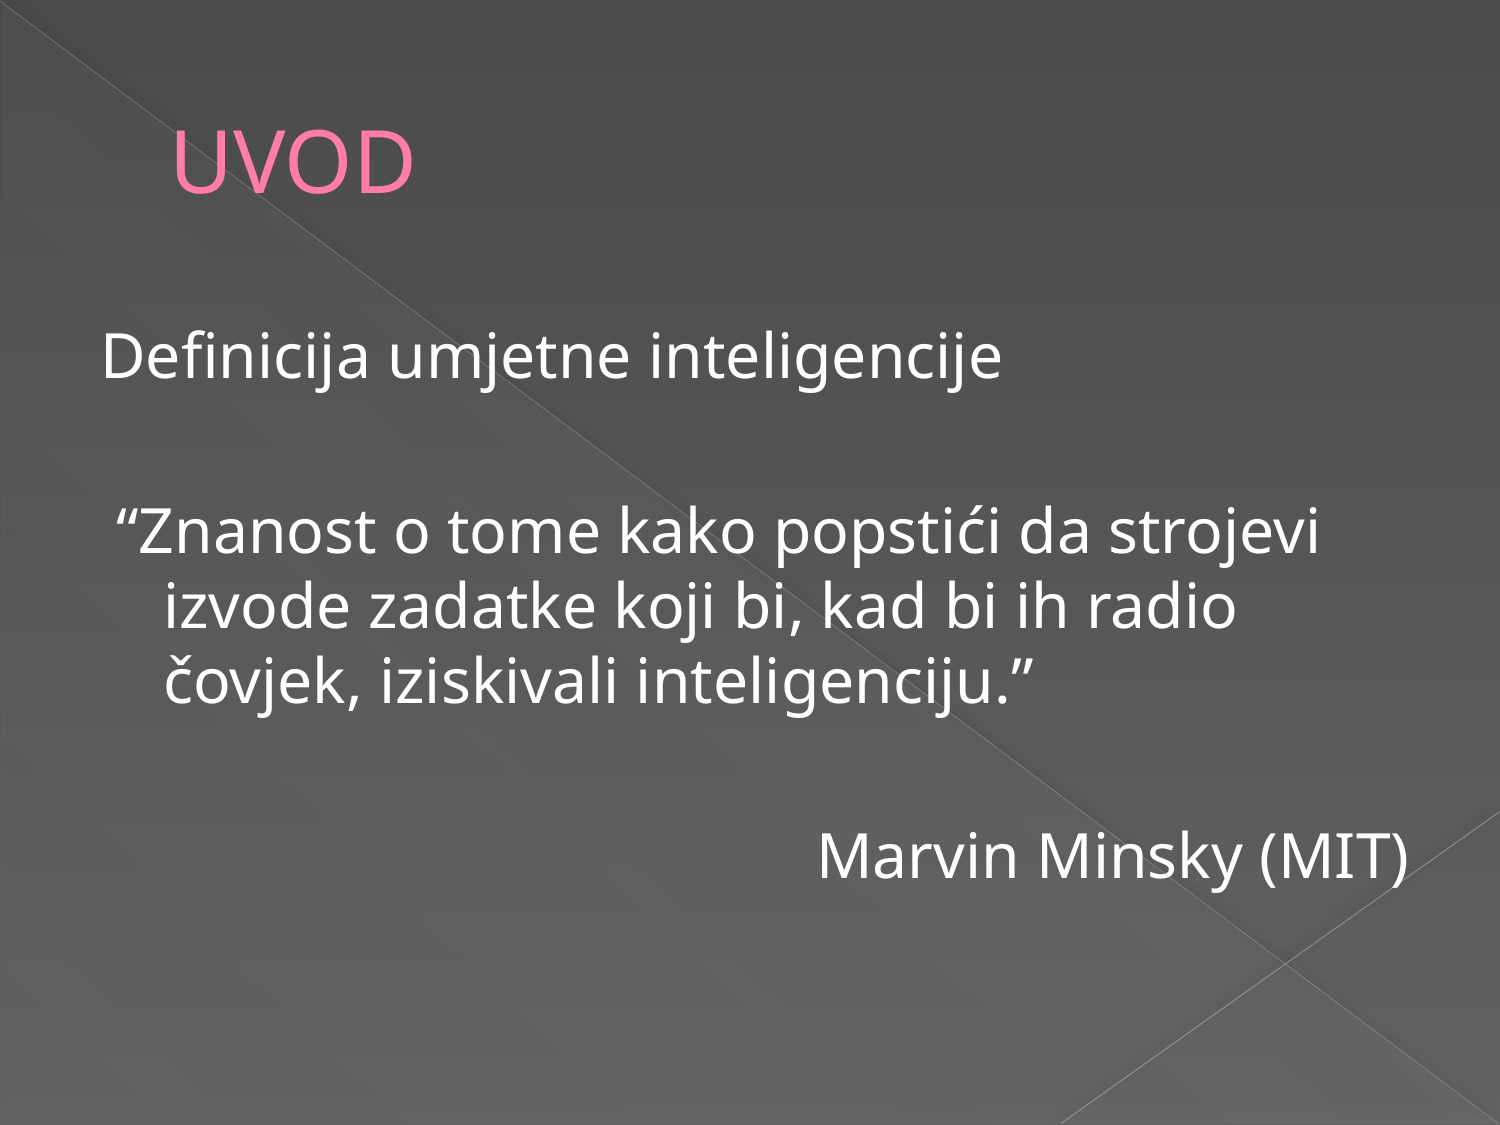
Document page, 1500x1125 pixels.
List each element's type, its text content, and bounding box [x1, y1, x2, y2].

title UVOD [75, 43, 1425, 274]
list Definicija umjetne inteligencije “Znanost o tome kako popstići da strojevi izvode zadatke koji bi, kad bi ih radio čovjek, iziskivali inteligenciju.” Marvin Minsky (MIT) [75, 308, 1425, 1059]
